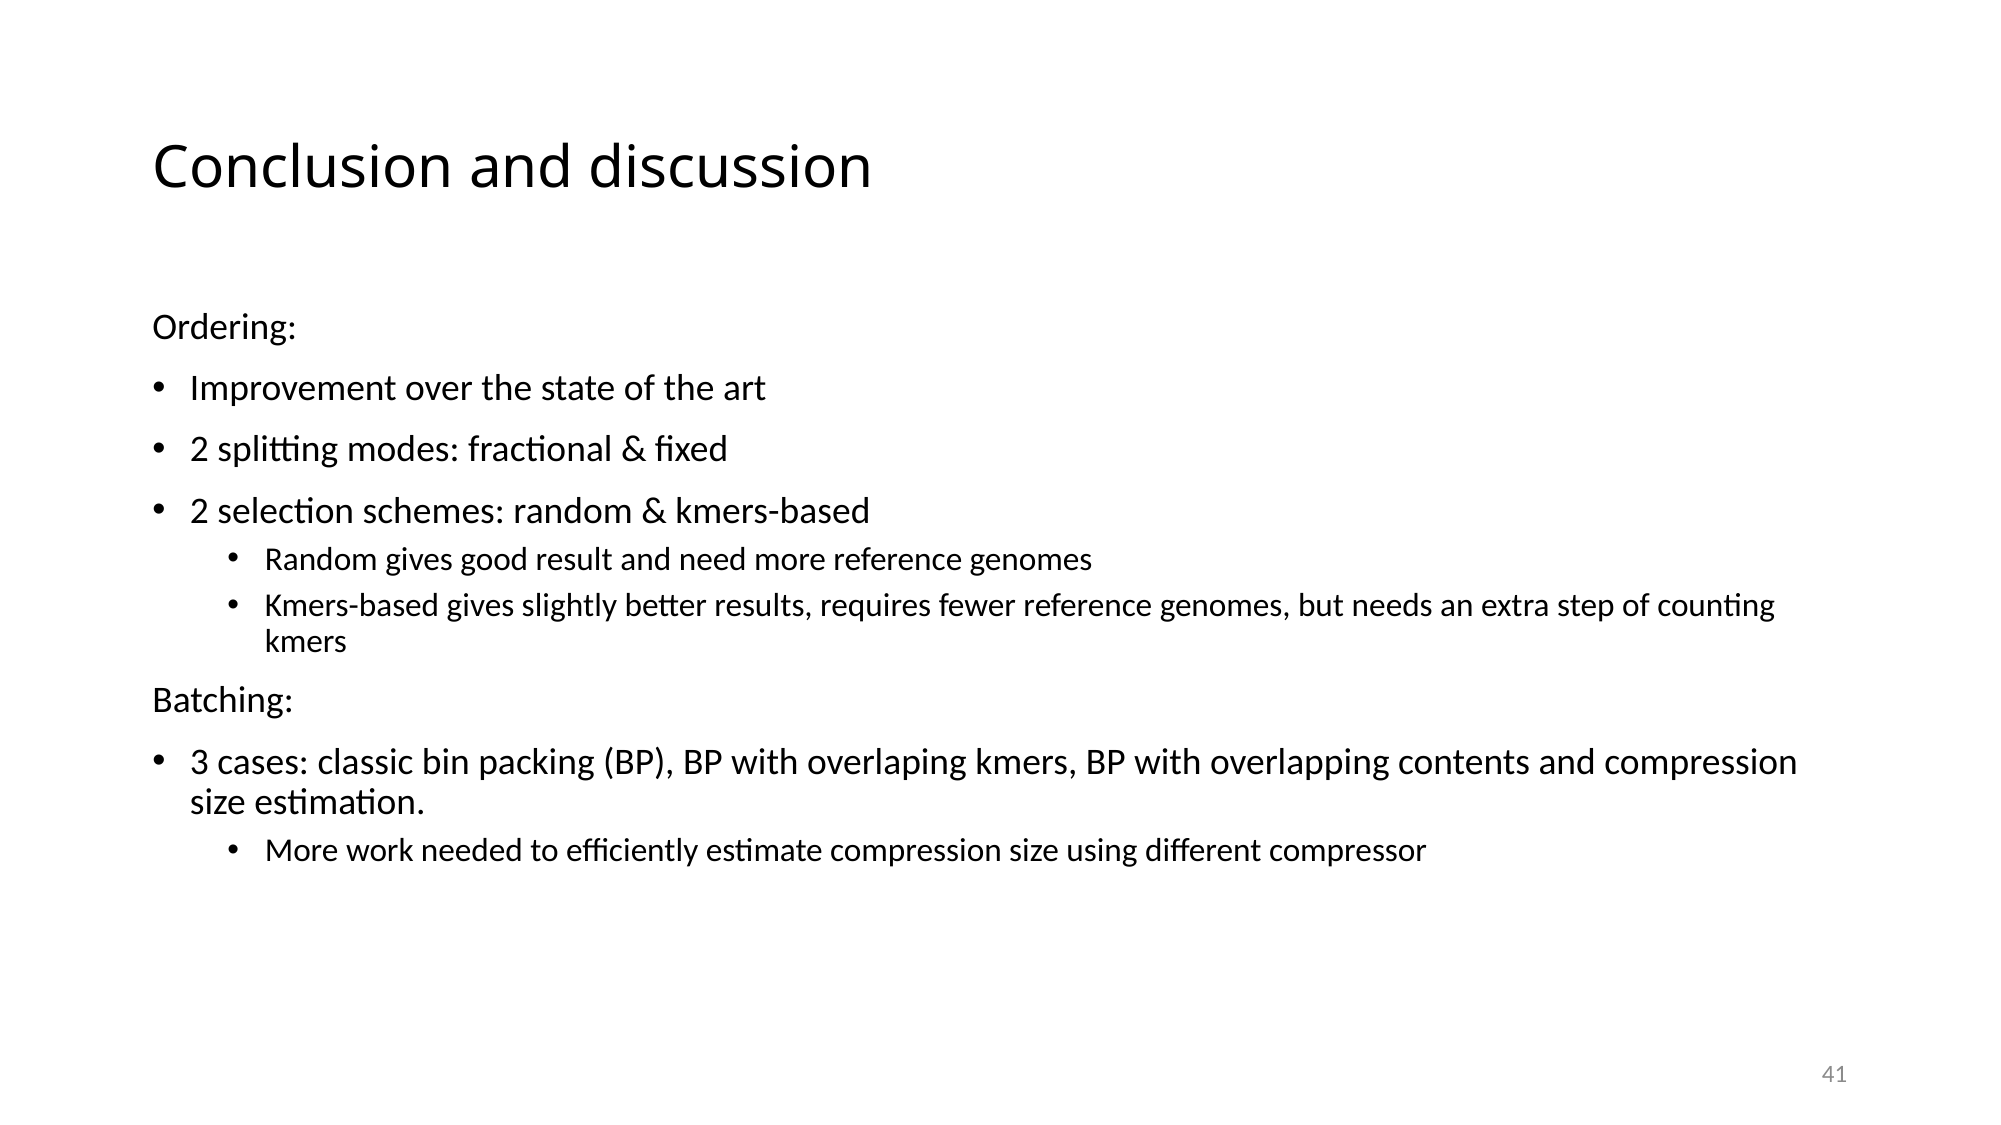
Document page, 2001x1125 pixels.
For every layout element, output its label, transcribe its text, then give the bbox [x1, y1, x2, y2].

title Conclusion and discussion [137, 59, 1863, 278]
slide_number 41 [1412, 1042, 1863, 1103]
list Ordering: Improvement over the state of the art 2 splitting modes: fractional & fixed 2 selection schemes: random & kmers-based Random gives good result and need more reference genomes Kmers-based gives slightly better results, requires fewer reference genomes, but needs an extra step of counting kmers Batching: 3 cases: classic bin packing (BP), BP with overlaping kmers, BP with overlapping contents and compression size estimation. More work needed to efficiently estimate compression size using different compressor [137, 299, 1863, 1014]
